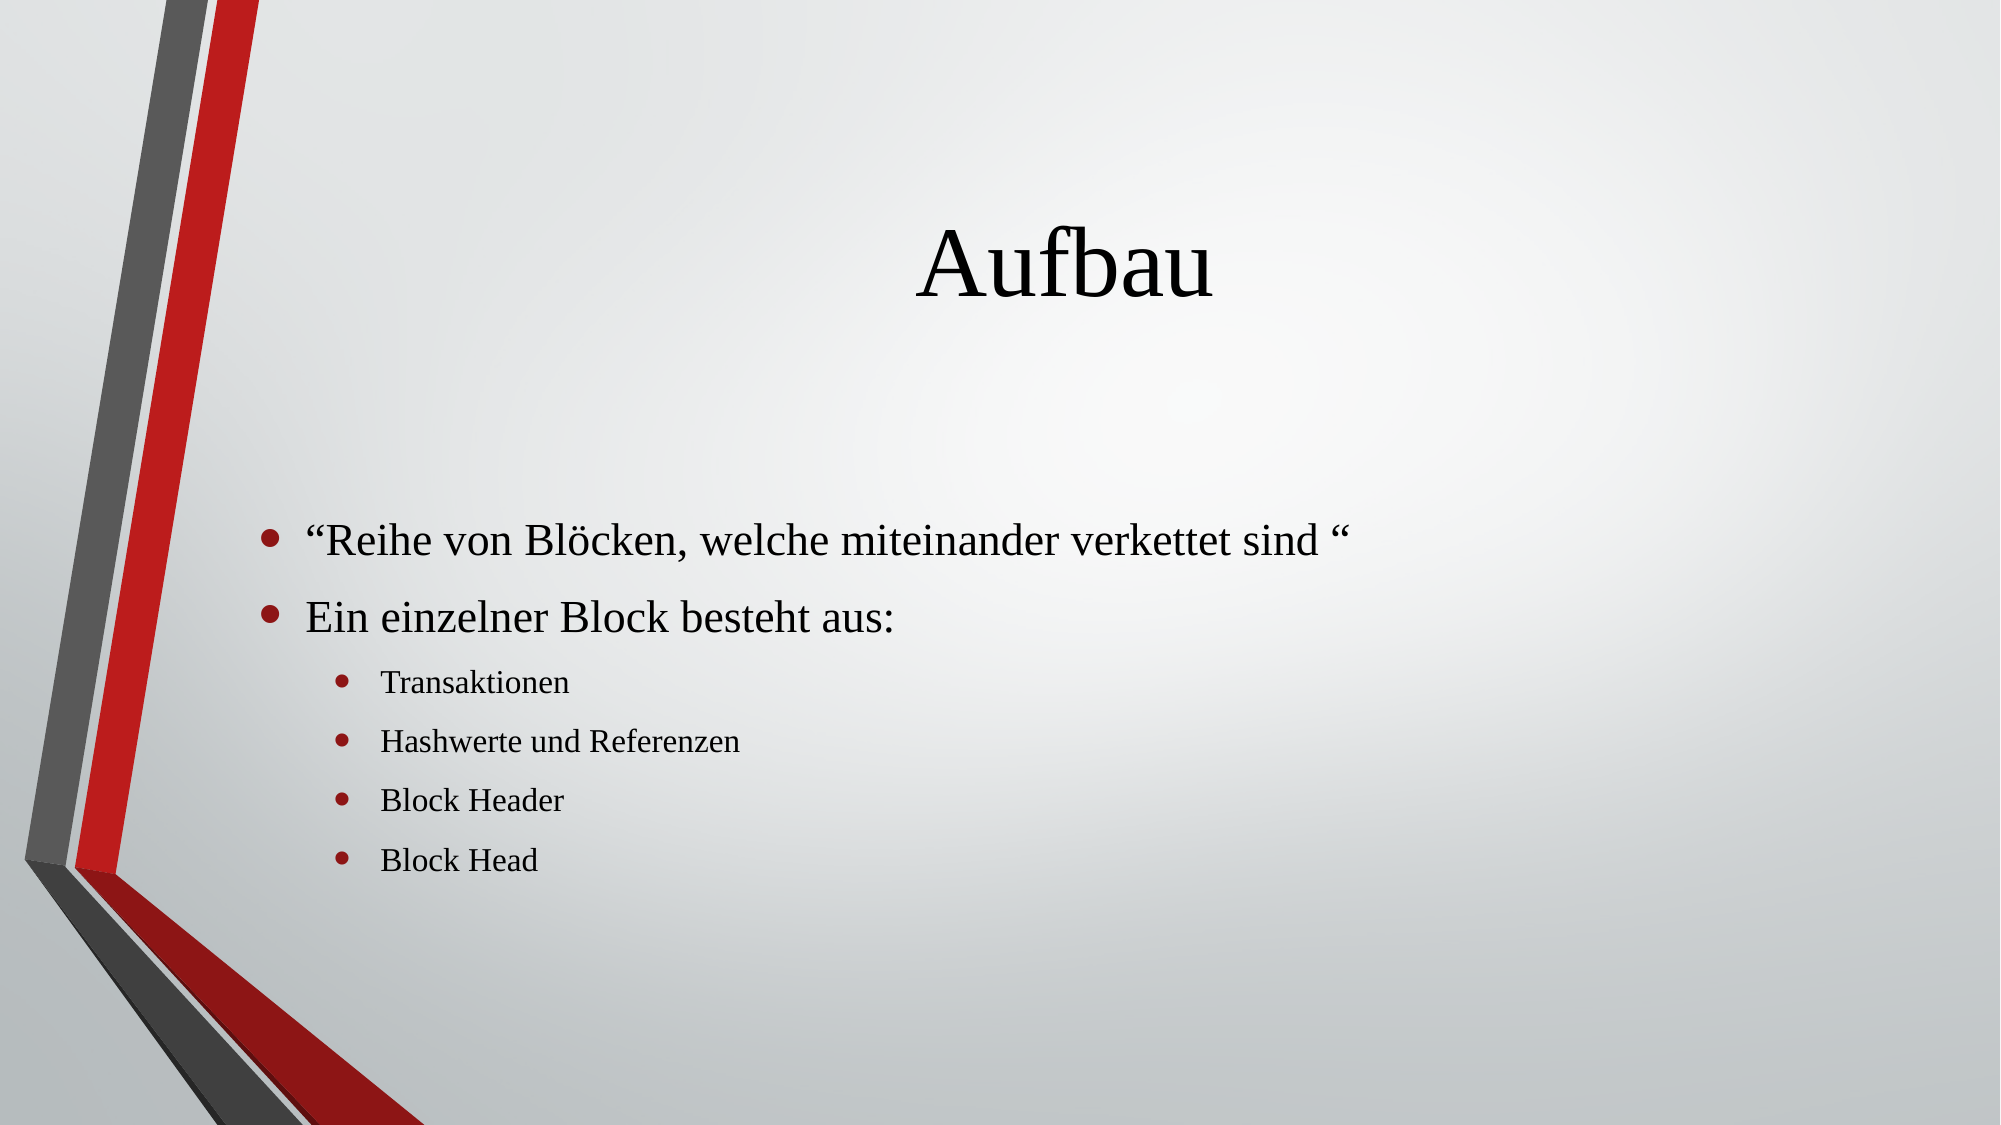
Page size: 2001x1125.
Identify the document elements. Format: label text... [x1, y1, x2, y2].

list “Reihe von Blöcken, welche miteinander verkettet sind “ Ein einzelner Block besteht aus: Transaktionen Hashwerte und Referenzen Block Header Block Head [243, 437, 1887, 950]
title Aufbau [243, 112, 1887, 400]
